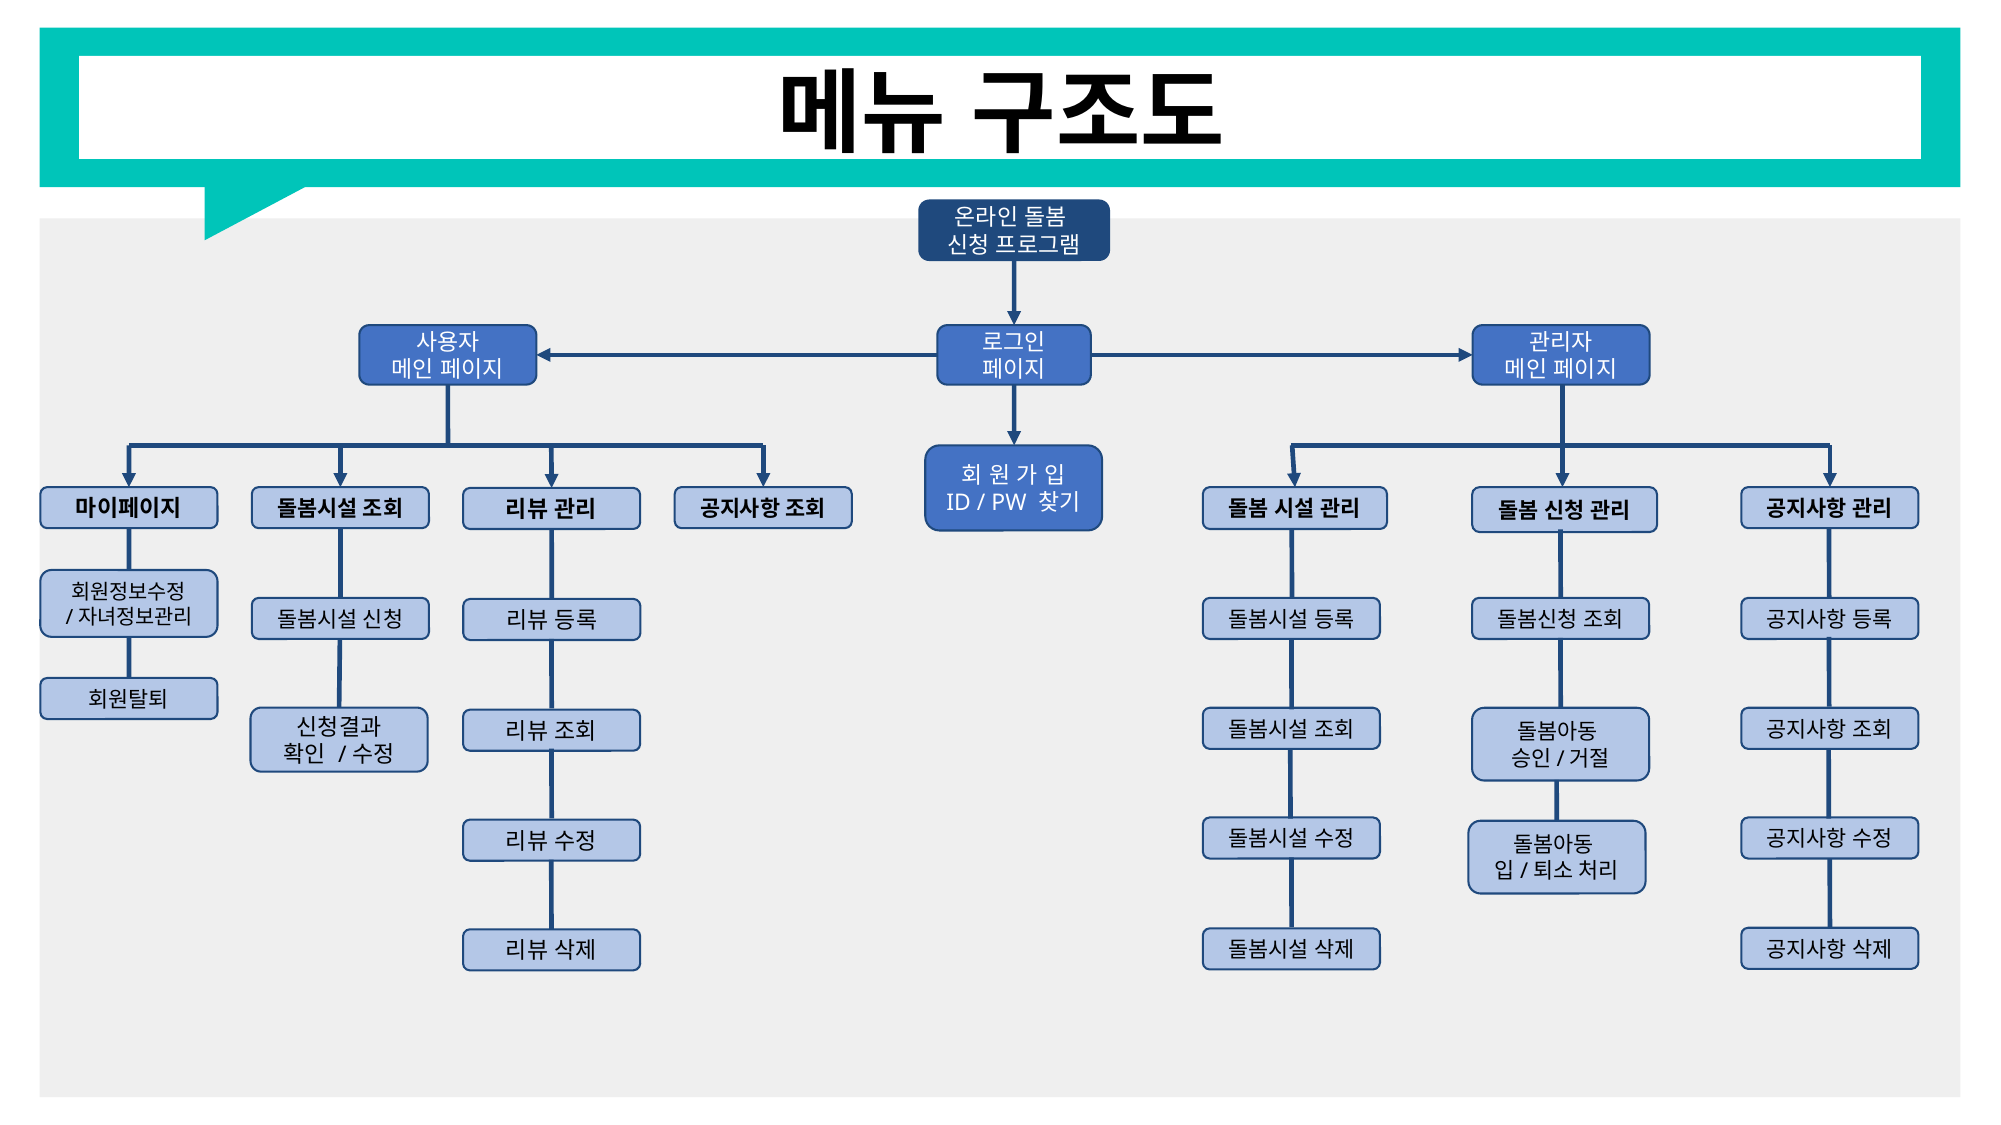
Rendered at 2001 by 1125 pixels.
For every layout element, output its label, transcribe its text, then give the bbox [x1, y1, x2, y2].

text_box 회원정보수정 /자녀정보관리 [39, 568, 219, 638]
text_box 신청결과 확인 /수정 [249, 706, 429, 773]
text_box 리뷰 수정 [462, 818, 642, 862]
title 메뉴 구조도 [387, 54, 1616, 179]
text_box 마이페이지 [39, 486, 219, 530]
text_box 리뷰 조회 [462, 708, 642, 752]
text_box 리뷰 관리 [462, 486, 642, 531]
text_box 공지사항 등록 [1740, 596, 1920, 641]
text_box 공지사항 조회 [673, 486, 853, 530]
text_box 사용자 메인 페이지 [358, 324, 538, 386]
text_box 온라인 돌봄 신청 프로그램 [918, 199, 1111, 262]
text_box 돌봄시설 조회 [1201, 706, 1382, 750]
text_box 돌봄아동 입/퇴소 처리 [1467, 819, 1647, 895]
text_box 공지사항 수정 [1740, 816, 1920, 860]
text_box 돌봄시설 삭제 [1201, 927, 1382, 971]
text_box 돌봄시설 신청 [250, 596, 431, 641]
text_box 돌봄 신청 관리 [1471, 486, 1659, 534]
text_box 돌봄아동 승인/거절 [1471, 706, 1651, 782]
text_box 리뷰 삭제 [462, 928, 642, 972]
text_box 공지사항 조회 [1740, 706, 1920, 750]
text_box 돌봄시설 등록 [1201, 596, 1382, 641]
text_box 공지사항 관리 [1740, 486, 1920, 530]
text_box 로그인 페이지 [936, 324, 1092, 386]
text_box 돌봄신청 조회 [1471, 596, 1651, 641]
text_box 돌봄시설 수정 [1201, 816, 1382, 860]
text_box 공지사항 삭제 [1740, 926, 1920, 970]
text_box 회원탈퇴 [39, 676, 219, 721]
text_box 돌봄시설 조회 [250, 486, 431, 530]
text_box 회 원 가 입 ID / PW 찾기 [924, 444, 1104, 532]
text_box 관리자 메인 페이지 [1471, 324, 1651, 386]
text_box 돌봄 시설 관리 [1201, 486, 1389, 531]
text_box 리뷰 등록 [462, 597, 642, 642]
